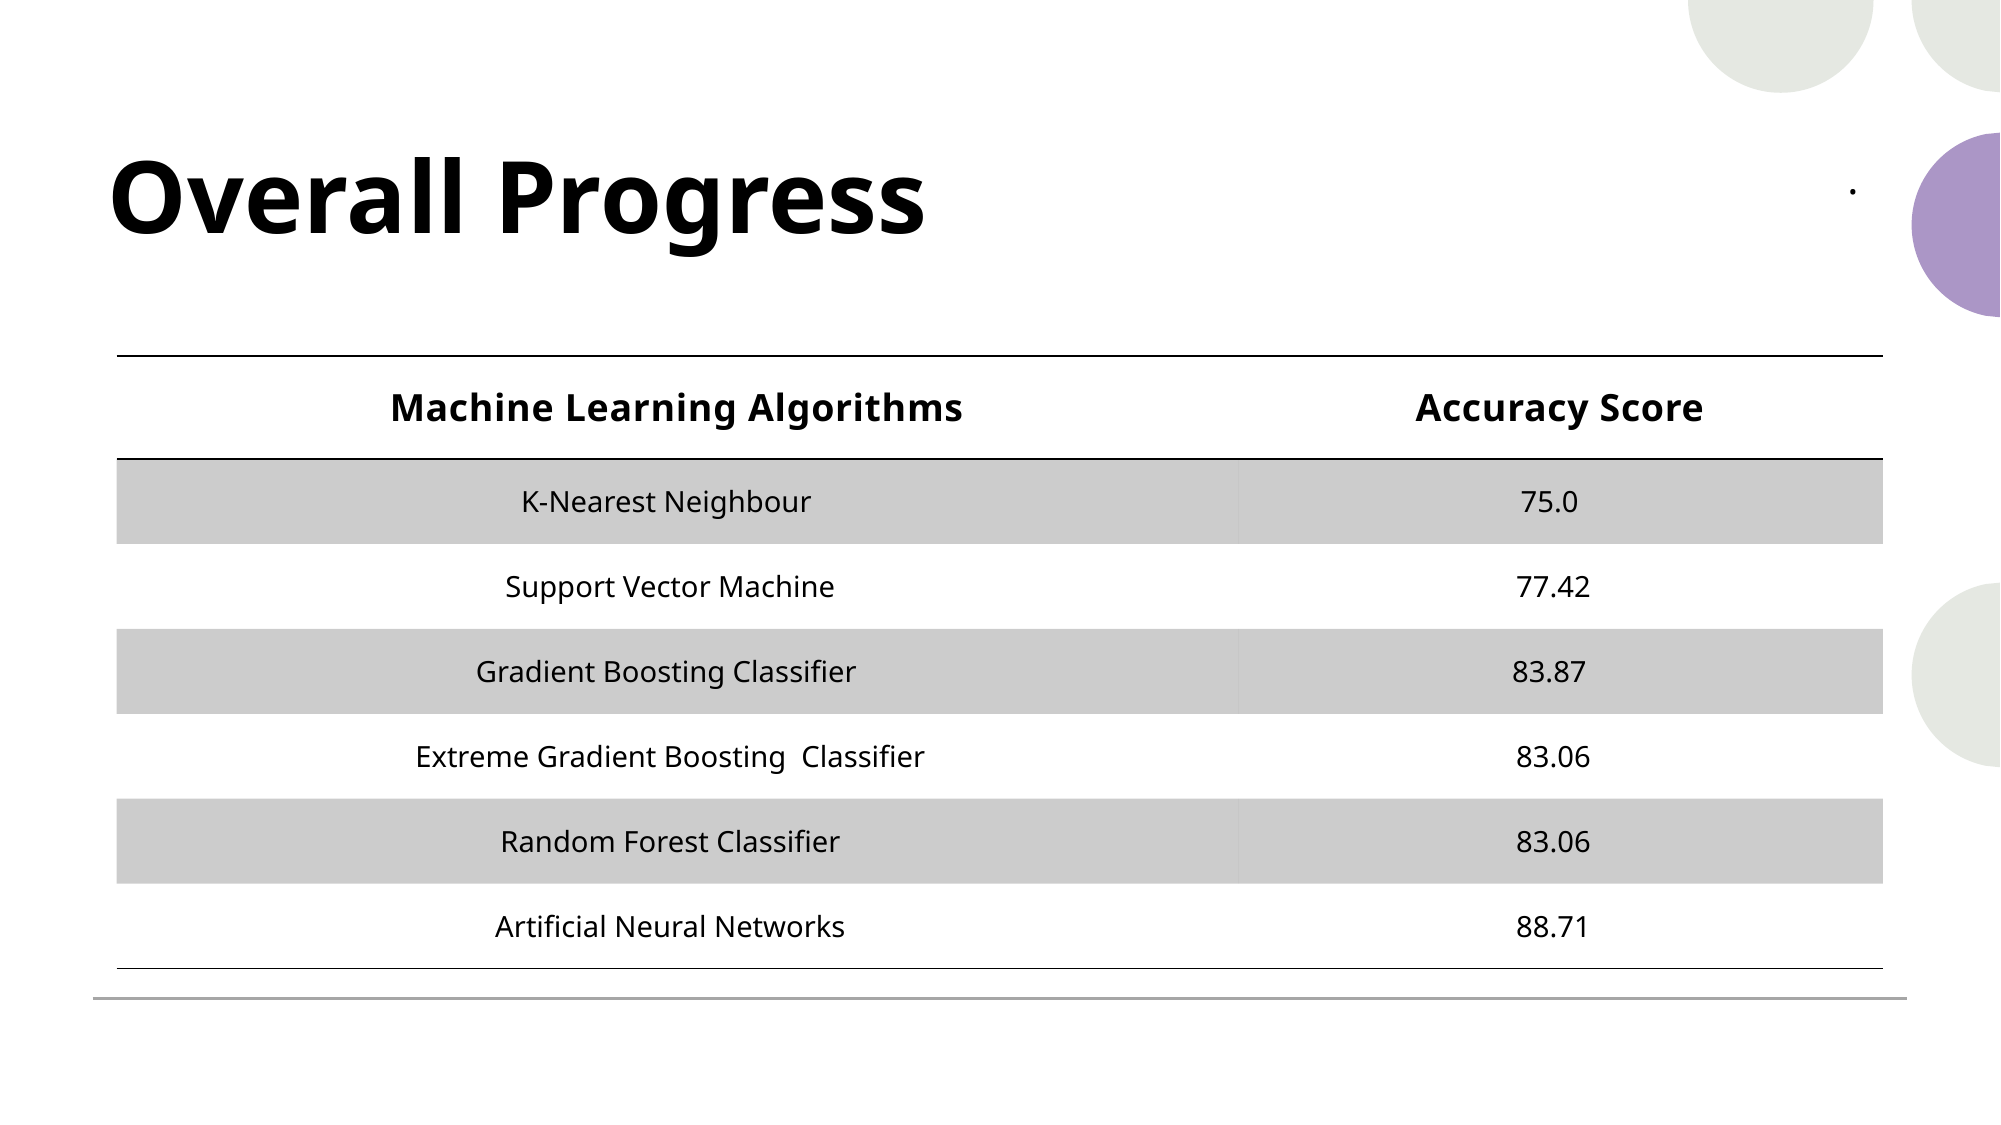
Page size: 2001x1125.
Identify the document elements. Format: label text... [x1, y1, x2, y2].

table_cell Artificial Neural Networks [117, 884, 1017, 968]
table_cell K-Nearest Neighbour [117, 460, 1017, 544]
table_cell Extreme Gradient Boosting Classifier [117, 714, 1017, 799]
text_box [1017, 0, 2000, 1125]
table_cell Support Vector Machine [117, 544, 1017, 629]
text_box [1687, 0, 2000, 768]
text_box [0, 0, 1017, 1125]
title Overall Progress [93, 125, 1017, 300]
table_cell Random Forest Classifier [117, 799, 1017, 884]
table_cell Gradient Boosting Classifier [117, 629, 1017, 714]
table_header Machine Learning Algorithms [117, 357, 1017, 458]
